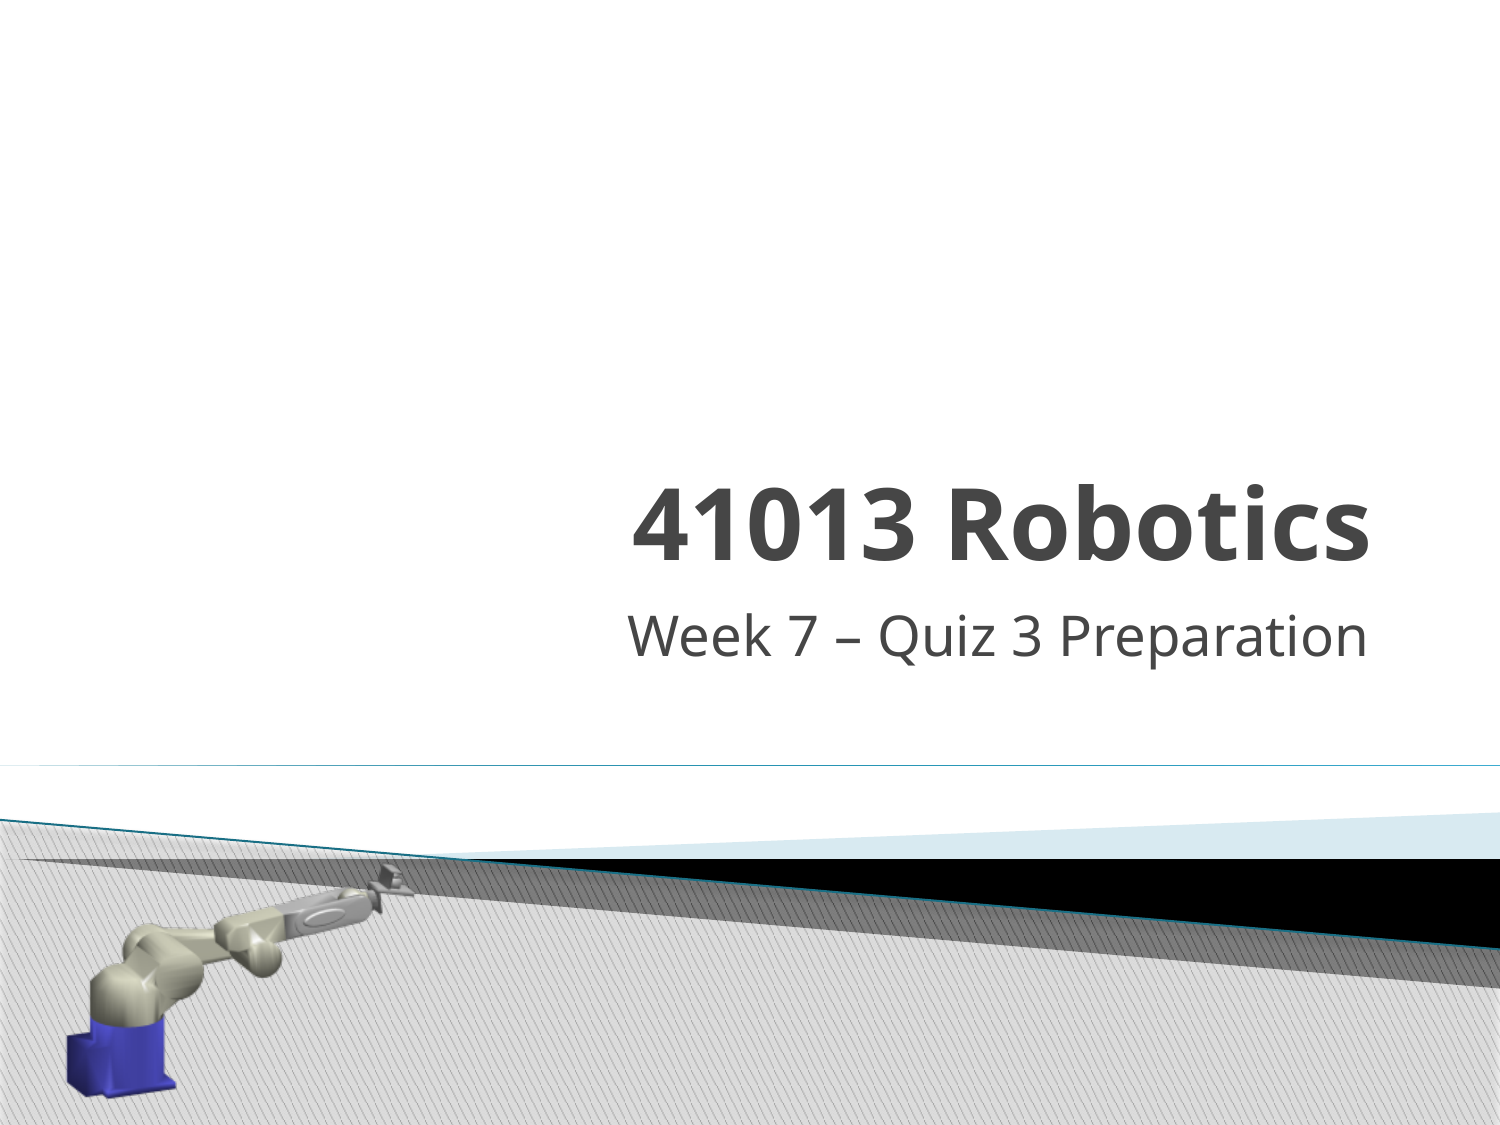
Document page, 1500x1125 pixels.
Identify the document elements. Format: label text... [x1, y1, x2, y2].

title 41013 Robotics [112, 287, 1388, 588]
subtitle Week 7 – Quiz 3 Preparation [112, 592, 1388, 790]
picture [0, 823, 1500, 1125]
